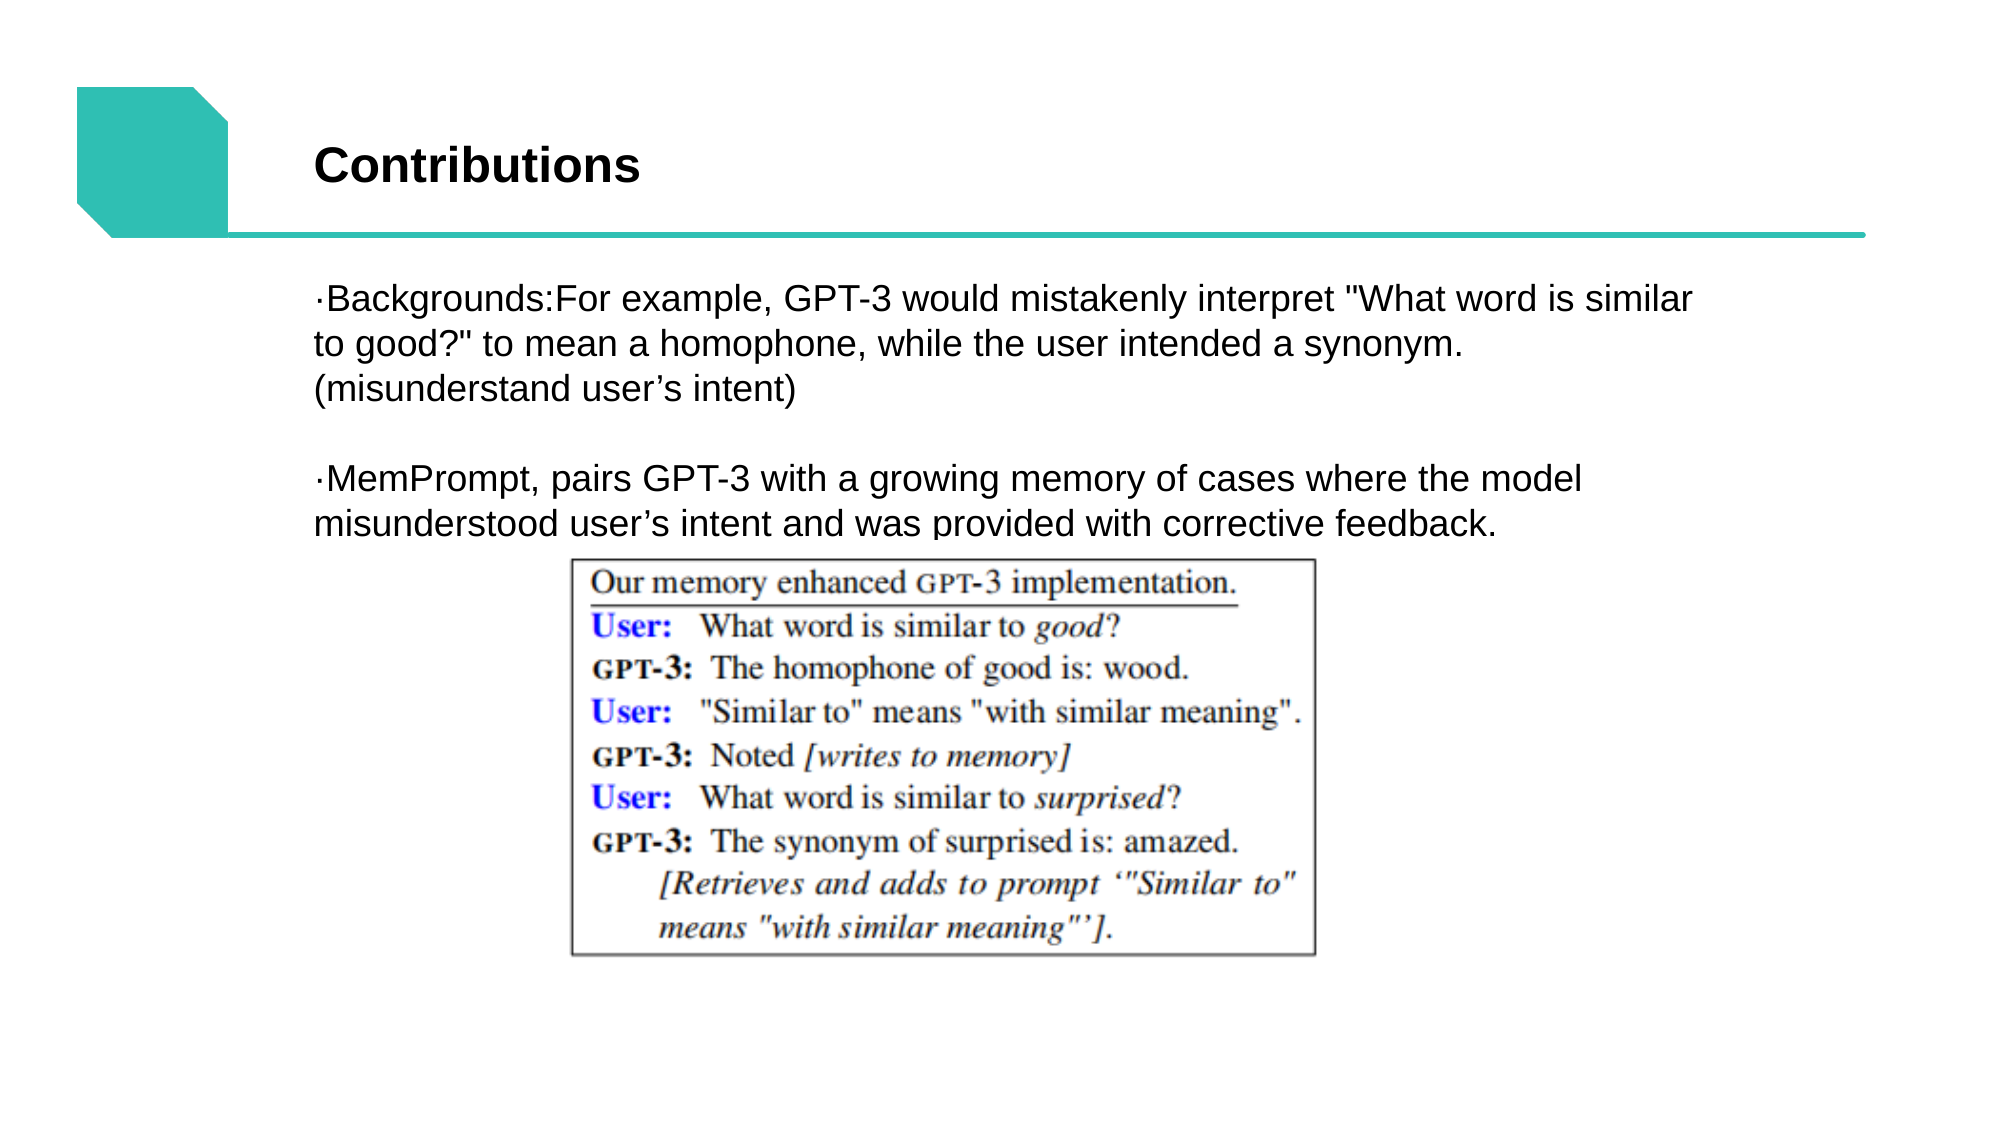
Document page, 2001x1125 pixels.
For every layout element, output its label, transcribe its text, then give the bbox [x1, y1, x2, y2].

picture [77, 86, 229, 238]
text_box Contributions [298, 124, 966, 200]
text_box ·Backgrounds:For example, GPT-3 would mistakenly interpret "What word is similar to good?" to mean a homophone, while the user intended a synonym. (misunderstand user’s intent) ·MemPrompt, pairs GPT-3 with a growing memory of cases where the model misunderstood user’s intent and was provided with corrective feedback. [298, 266, 1728, 597]
picture [550, 539, 1352, 985]
